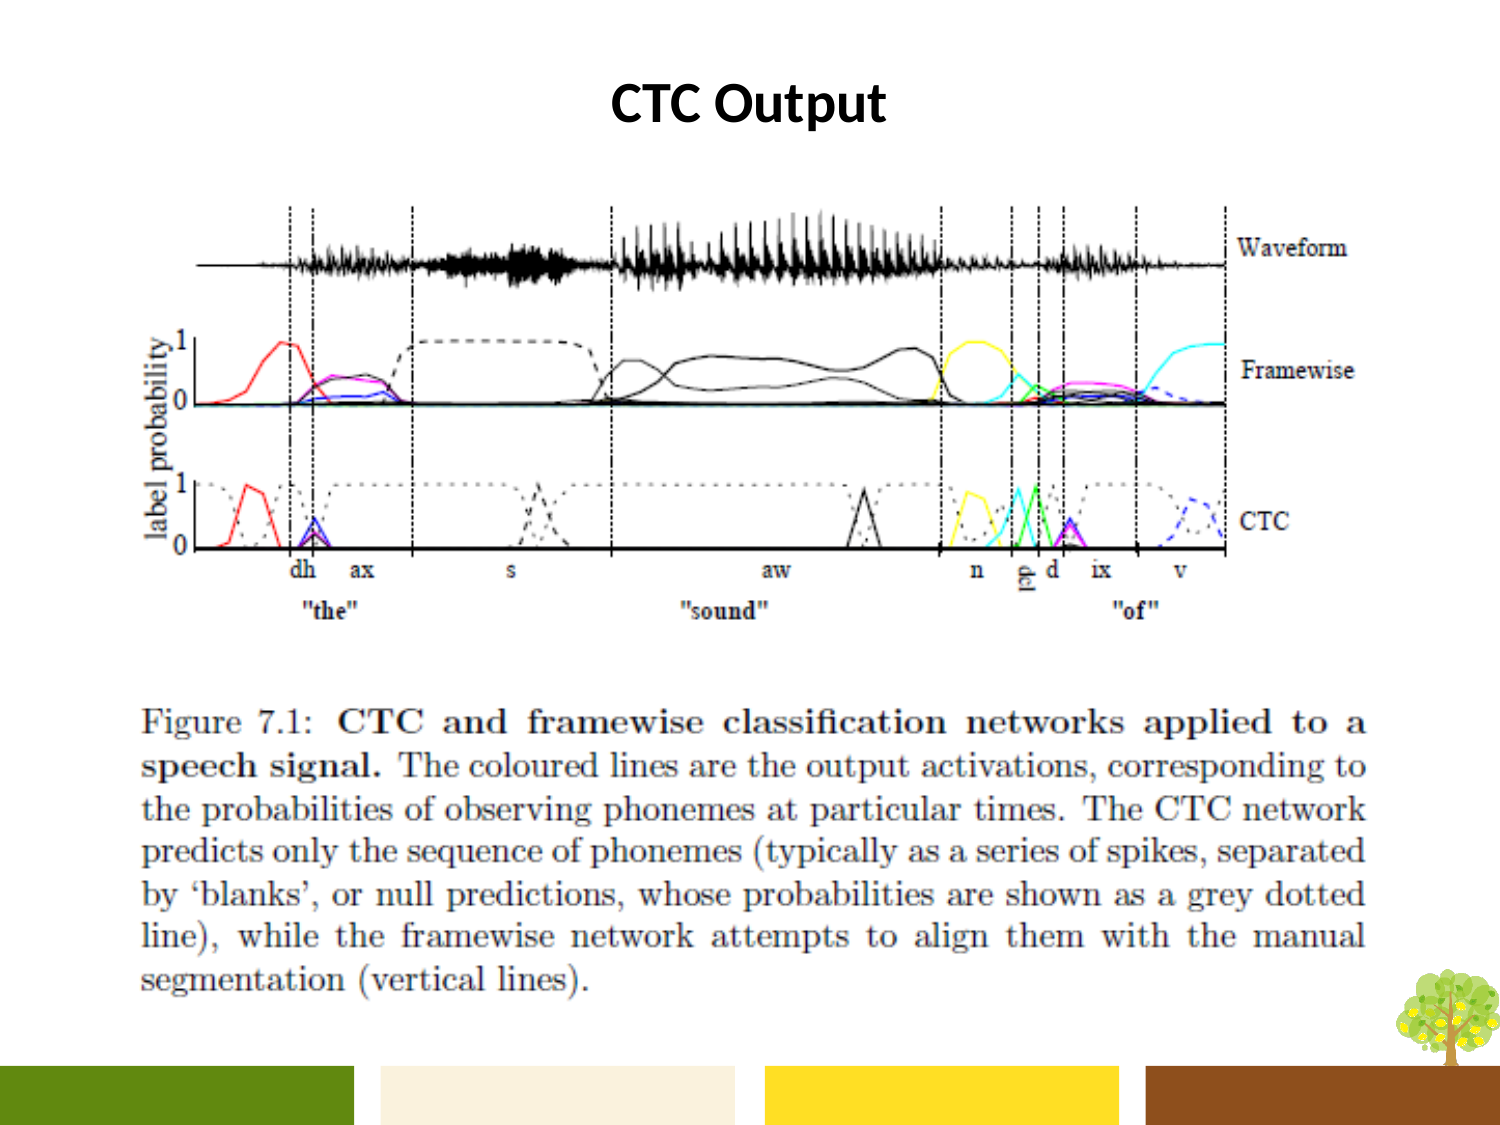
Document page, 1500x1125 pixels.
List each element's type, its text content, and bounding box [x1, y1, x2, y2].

picture [105, 182, 1395, 1014]
title CTC Output [103, 59, 1397, 149]
picture [1396, 969, 1500, 1066]
